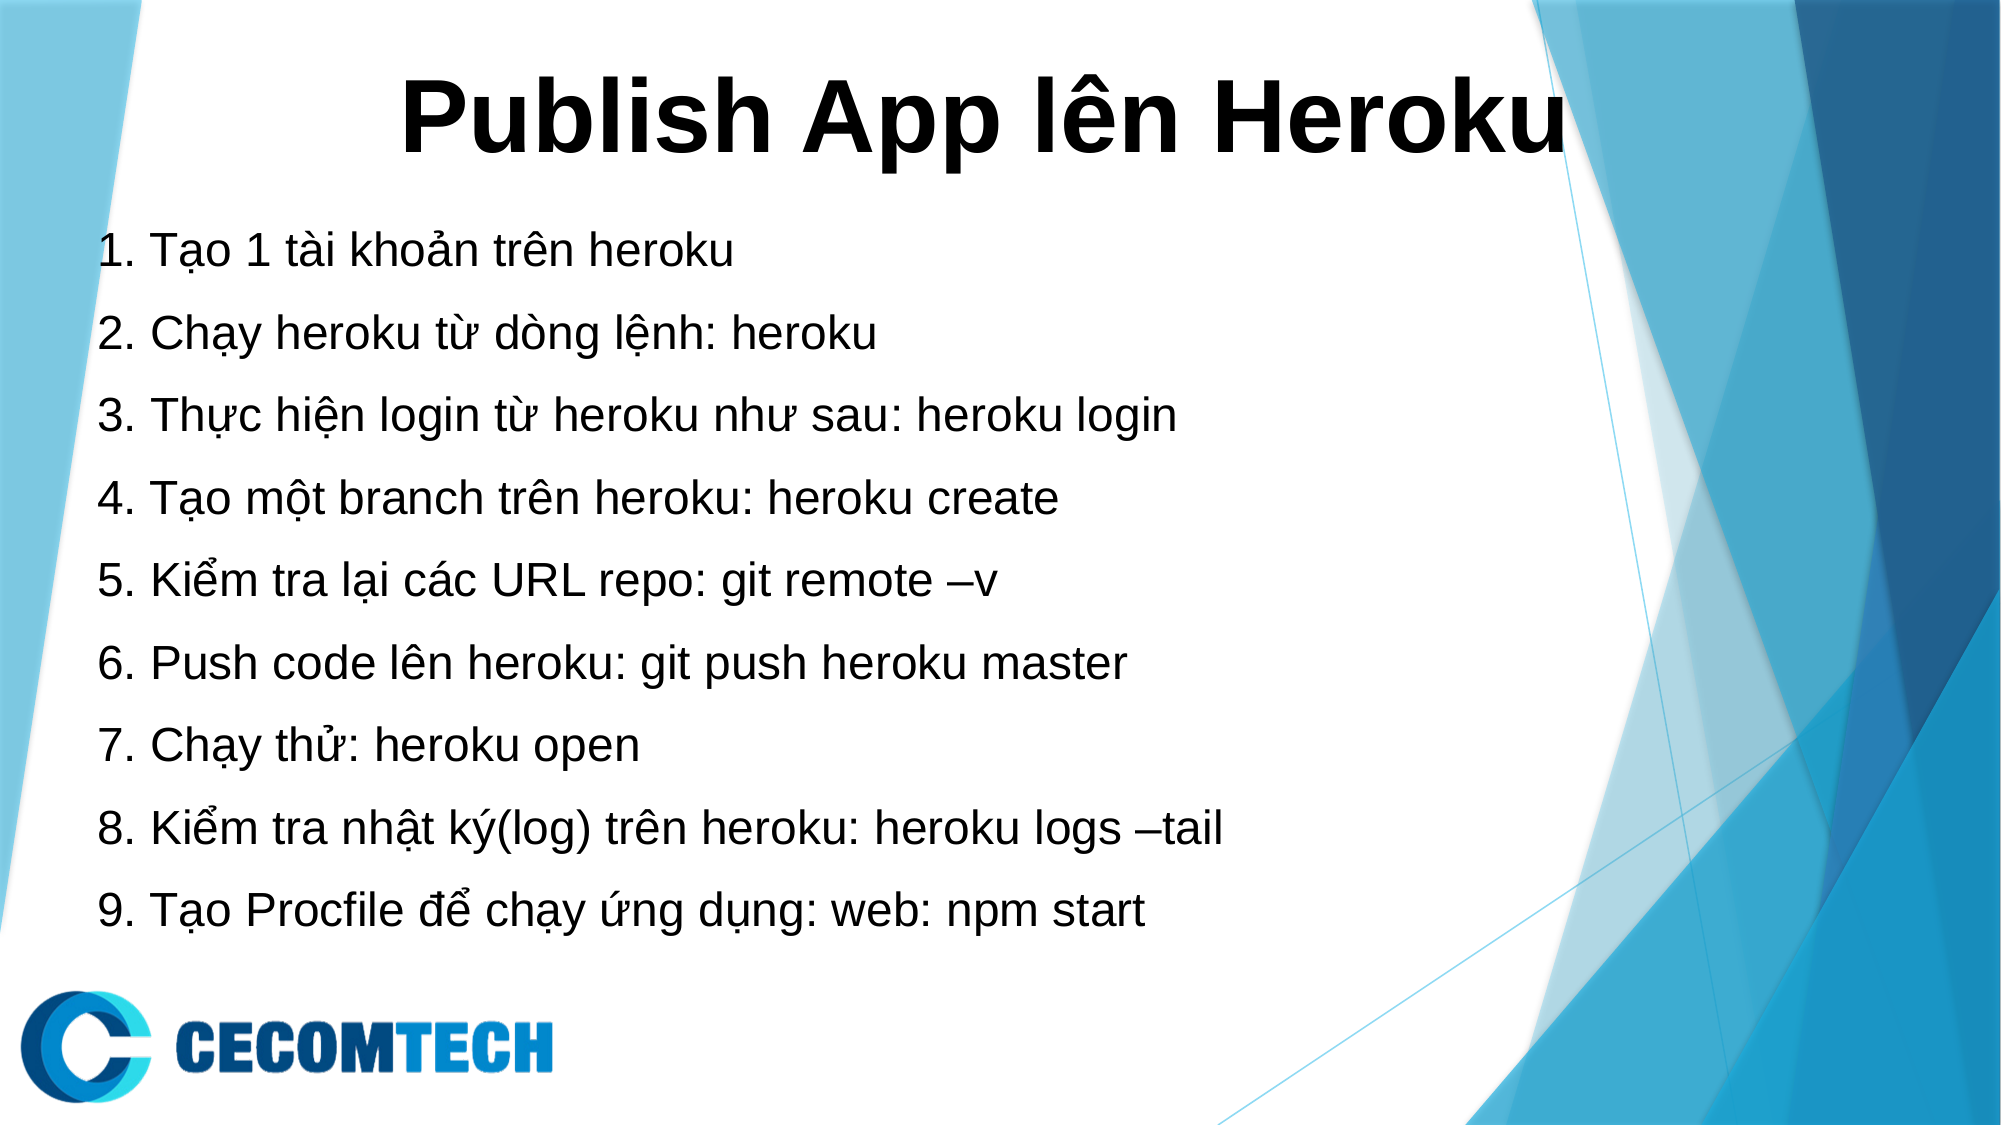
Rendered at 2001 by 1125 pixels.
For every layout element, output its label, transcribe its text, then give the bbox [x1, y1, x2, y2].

title Publish App lên Heroku [0, 10, 2000, 182]
picture [0, 979, 578, 1115]
subtitle 1. Tạo 1 tài khoản trên heroku 2. Chạy heroku từ dòng lệnh: heroku 3. Thực hiện login từ heroku như sau: heroku login 4. Tạo một branch trên heroku: heroku create 5. Kiểm tra lại các URL repo: git remote –v 6. Push code lên heroku: git push heroku master 7. Chạy thử: heroku open 8. Kiểm tra nhật ký(log) trên heroku: heroku logs –tail 9. Tạo Procfile để chạy ứng dụng: web: npm start [82, 211, 1859, 1003]
